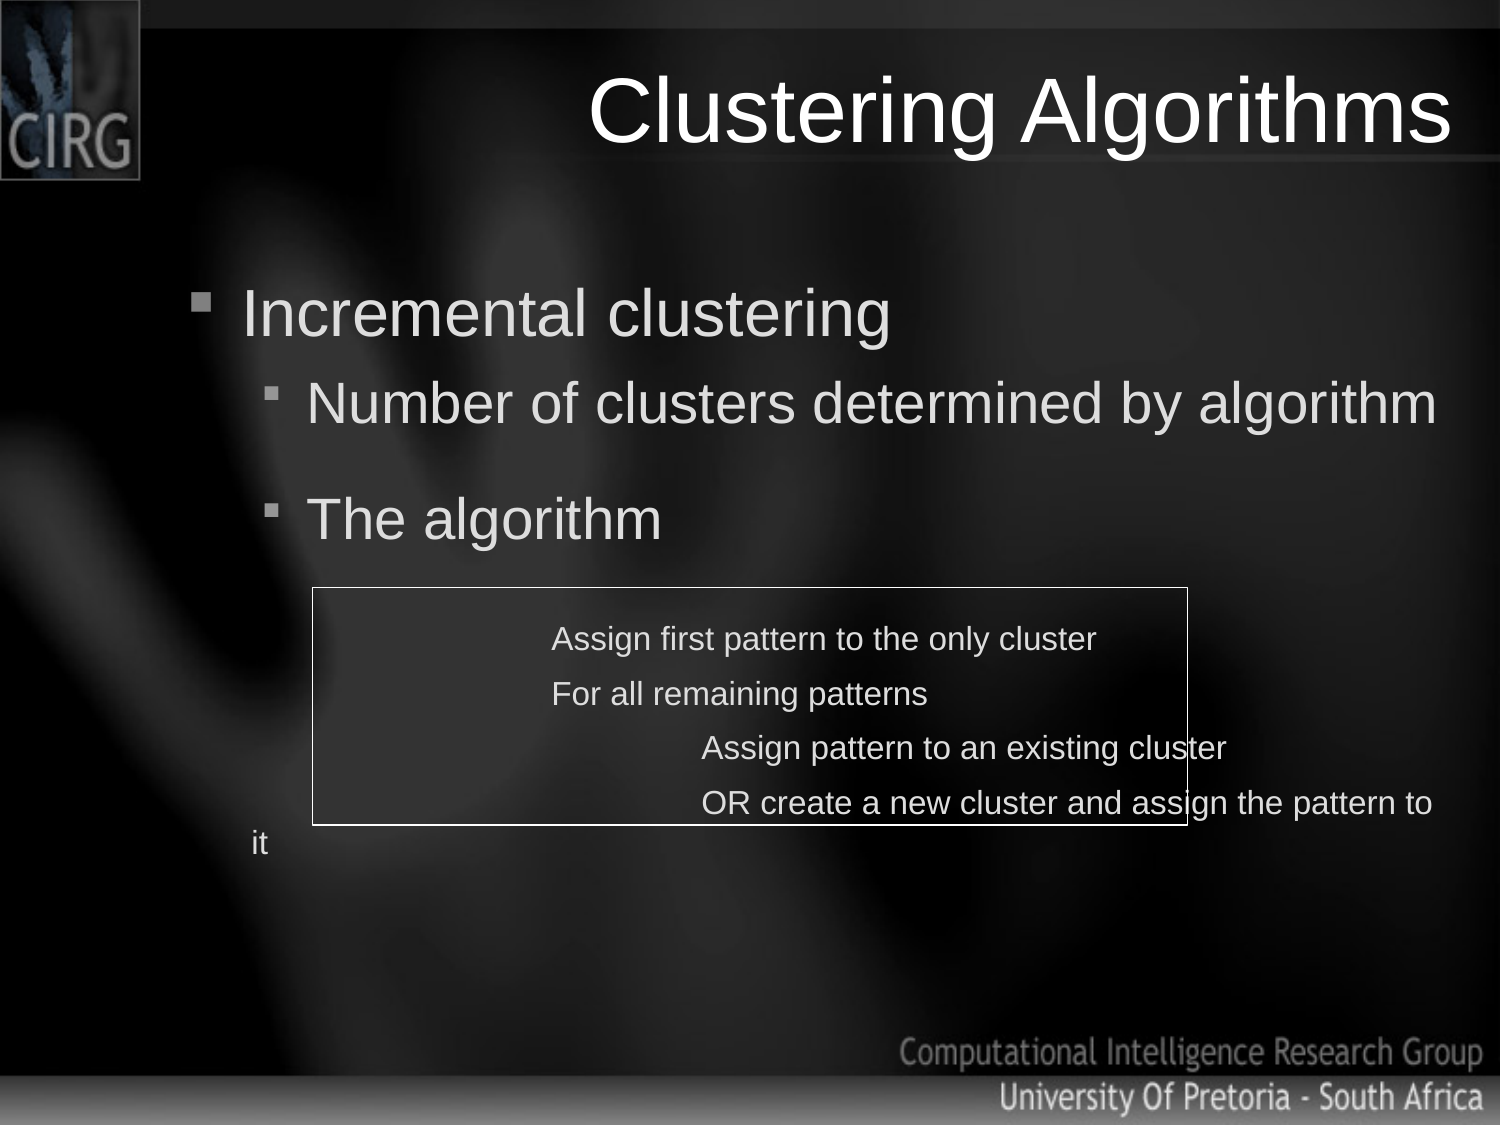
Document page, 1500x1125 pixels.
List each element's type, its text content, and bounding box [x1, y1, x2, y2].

picture [0, 0, 1500, 1125]
list Incremental clustering Number of clusters determined by algorithm The algorithm Assign first pattern to the only cluster For all remaining patterns Assign pattern to an existing cluster OR create a new cluster and assign the pattern to it [171, 262, 1470, 1004]
title Clustering Algorithms [171, 31, 1470, 182]
text_box [312, 587, 1188, 825]
